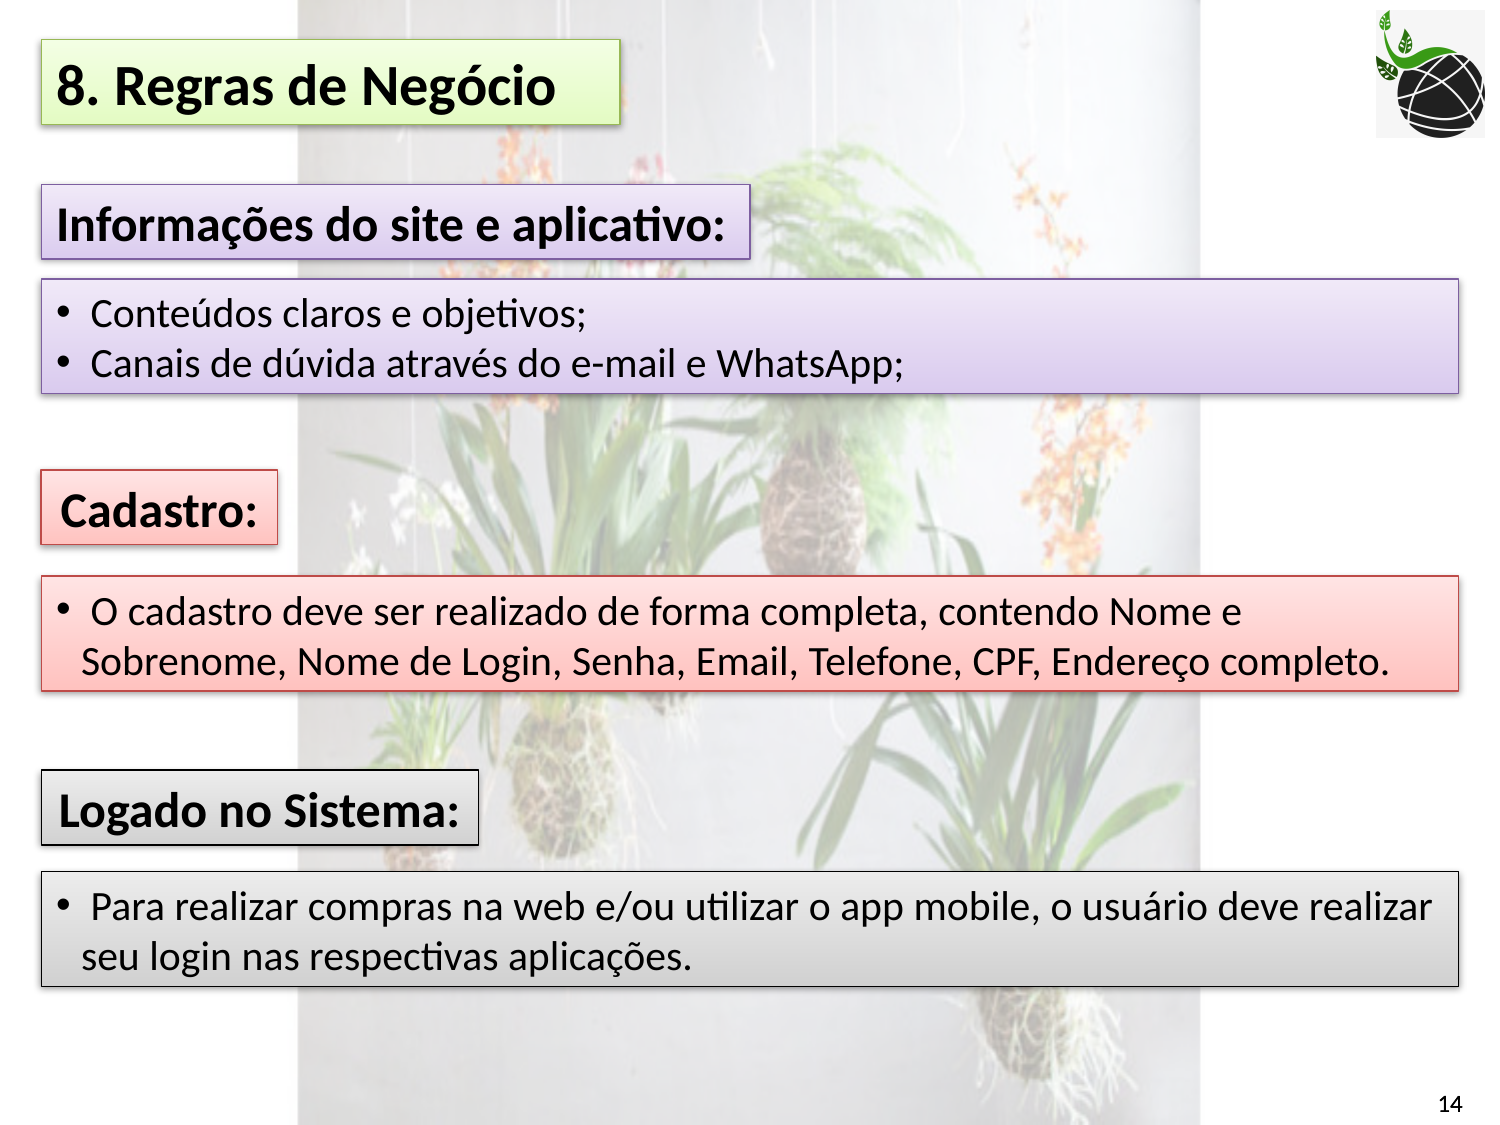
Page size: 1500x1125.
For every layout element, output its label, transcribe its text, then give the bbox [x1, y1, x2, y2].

picture [1375, 10, 1485, 138]
text_box Logado no Sistema: [41, 769, 479, 846]
text_box Conteúdos claros e objetivos; Canais de dúvida através do e-mail e WhatsApp; [41, 278, 1459, 394]
text_box 8. Regras de Negócio [41, 39, 621, 125]
text_box Cadastro: [40, 469, 278, 545]
text_box 14 [1128, 1072, 1478, 1125]
text_box O cadastro deve ser realizado de forma completa, contendo Nome e Sobrenome, Nome de Login, Senha, Email, Telefone, CPF, Endereço completo. [41, 575, 1459, 692]
text_box Informações do site e aplicativo: [41, 184, 751, 260]
text_box Para realizar compras na web e/ou utilizar o app mobile, o usuário deve realizar seu login nas respectivas aplicações. [41, 871, 1459, 987]
